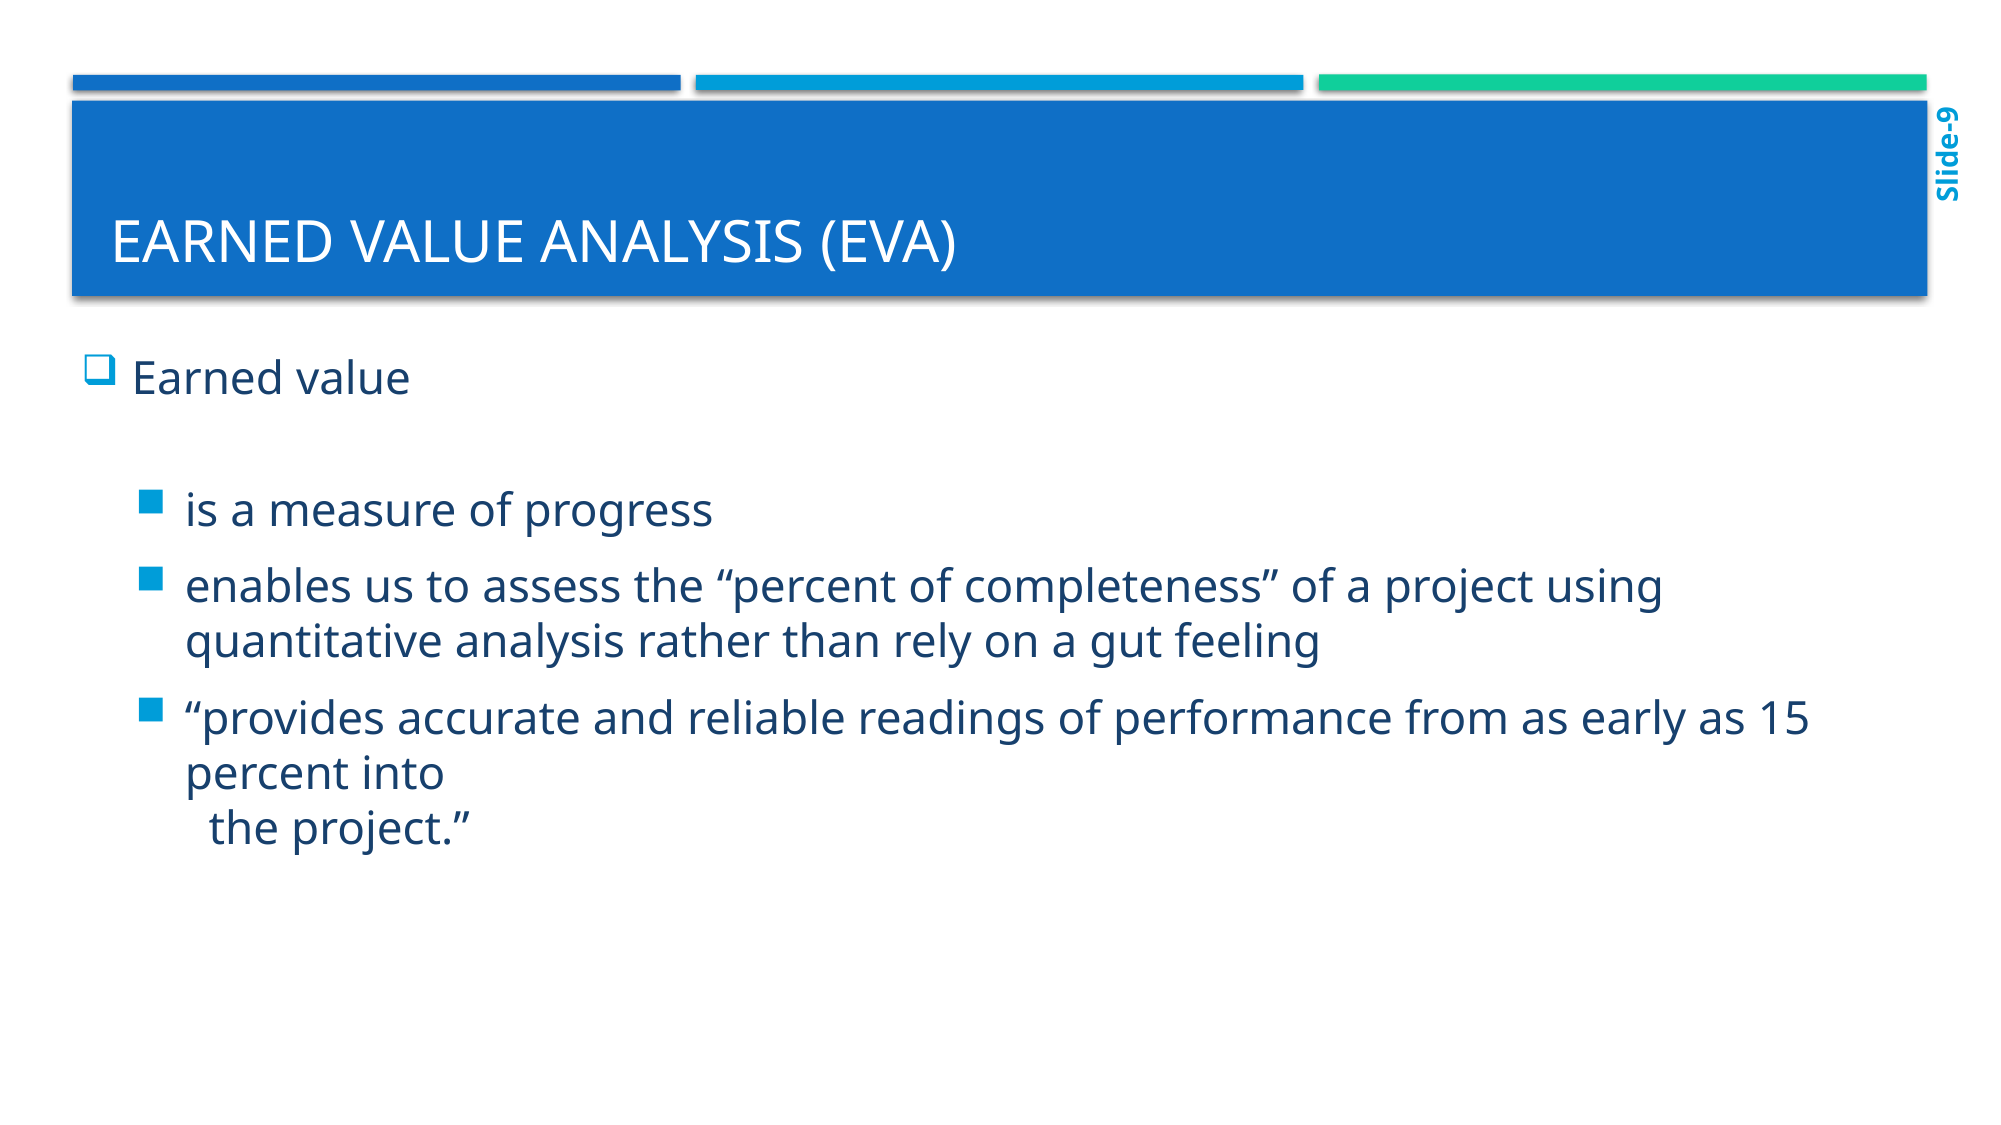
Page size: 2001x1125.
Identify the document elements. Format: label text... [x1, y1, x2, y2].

list Earned value is a measure of progress enables us to assess the “percent of completeness” of a project using quantitative analysis rather than rely on a gut feeling “provides accurate and reliable readings of performance from as early as 15 percent into the project.” [66, 349, 1905, 924]
title Earned value analysis (eva) [95, 115, 1905, 282]
text_box Slide-9 [1930, 99, 1968, 236]
